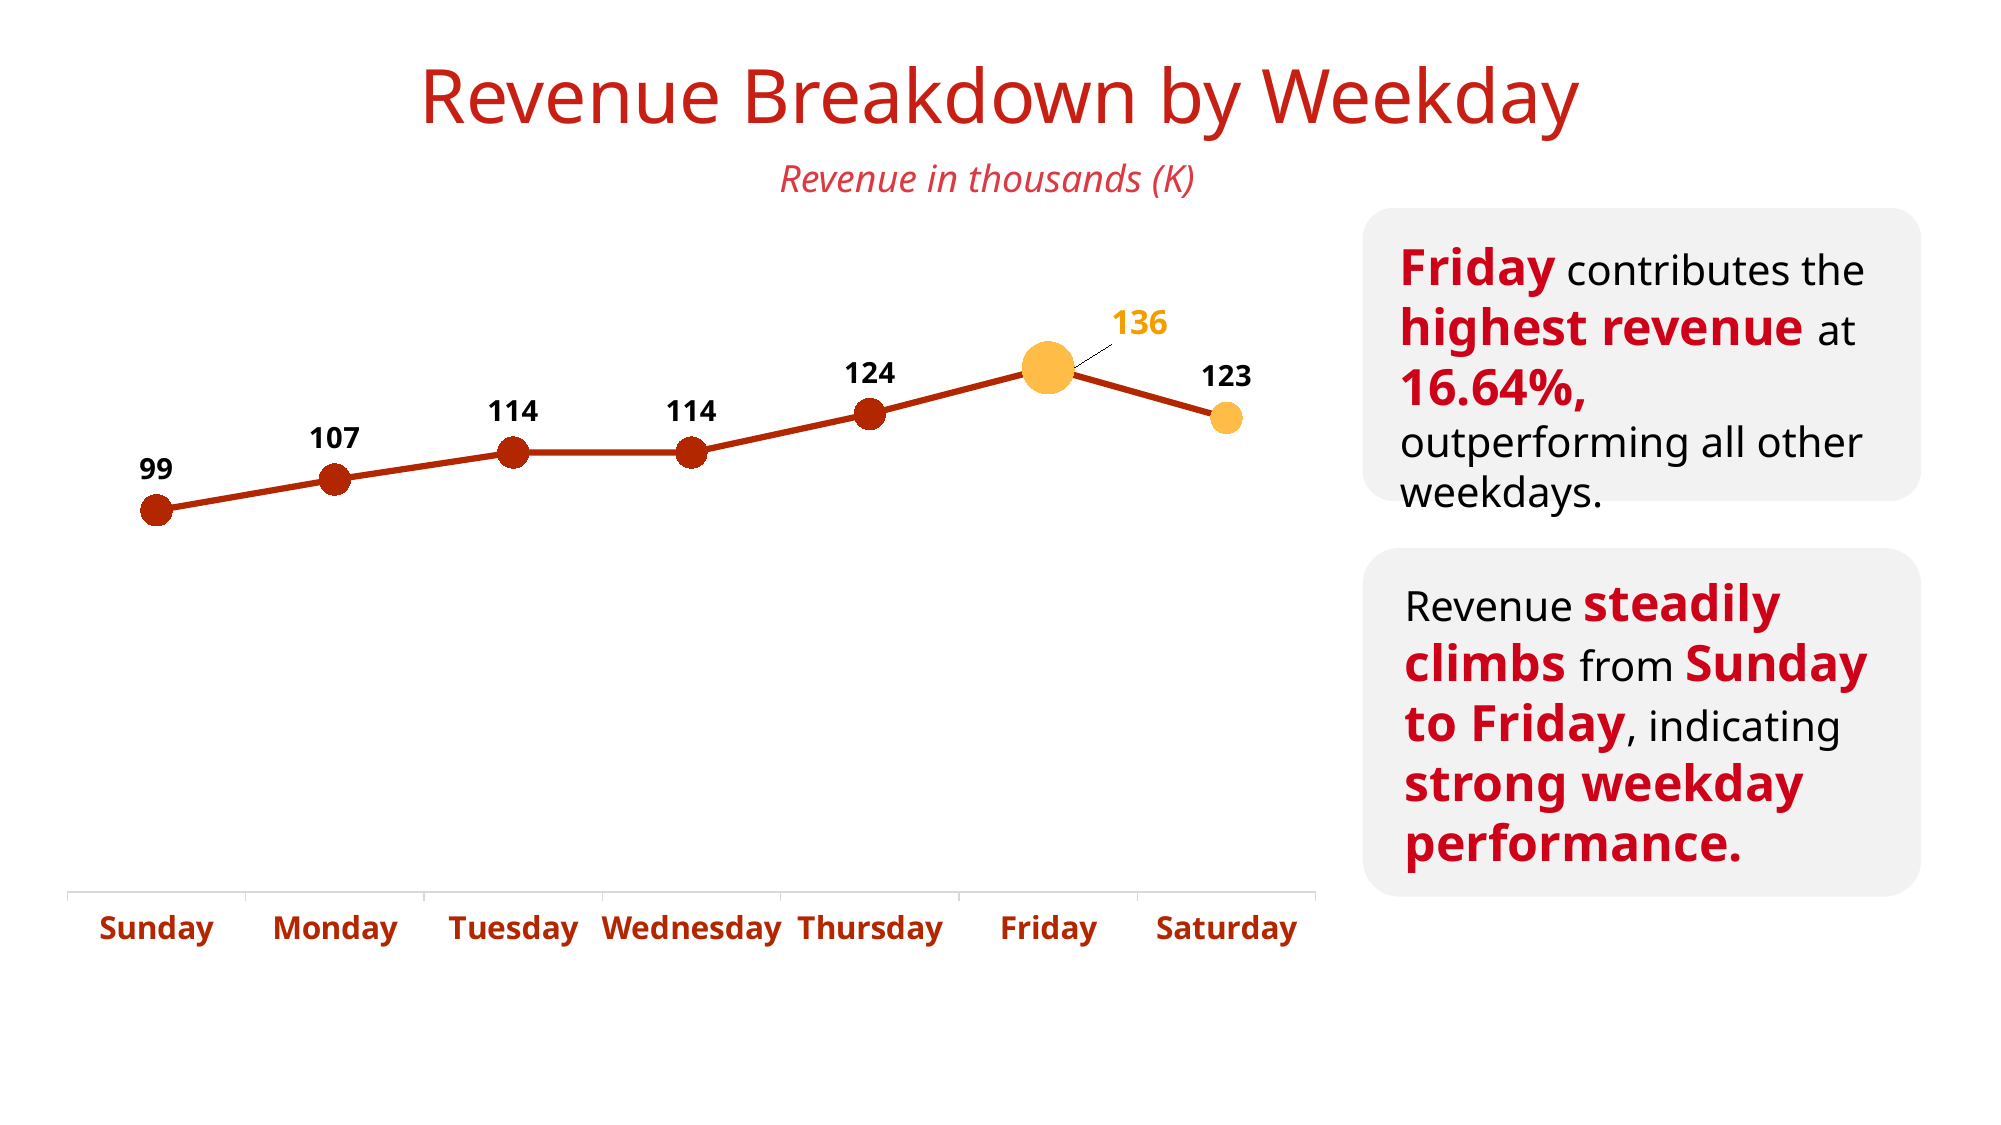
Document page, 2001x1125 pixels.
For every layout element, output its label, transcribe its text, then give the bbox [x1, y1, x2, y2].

text_box Revenue in thousands (K) [764, 147, 1236, 207]
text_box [1362, 547, 1922, 897]
chart [38, 295, 1333, 968]
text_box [1362, 207, 1922, 501]
text_box Revenue Breakdown by Weekday [373, 41, 1627, 146]
